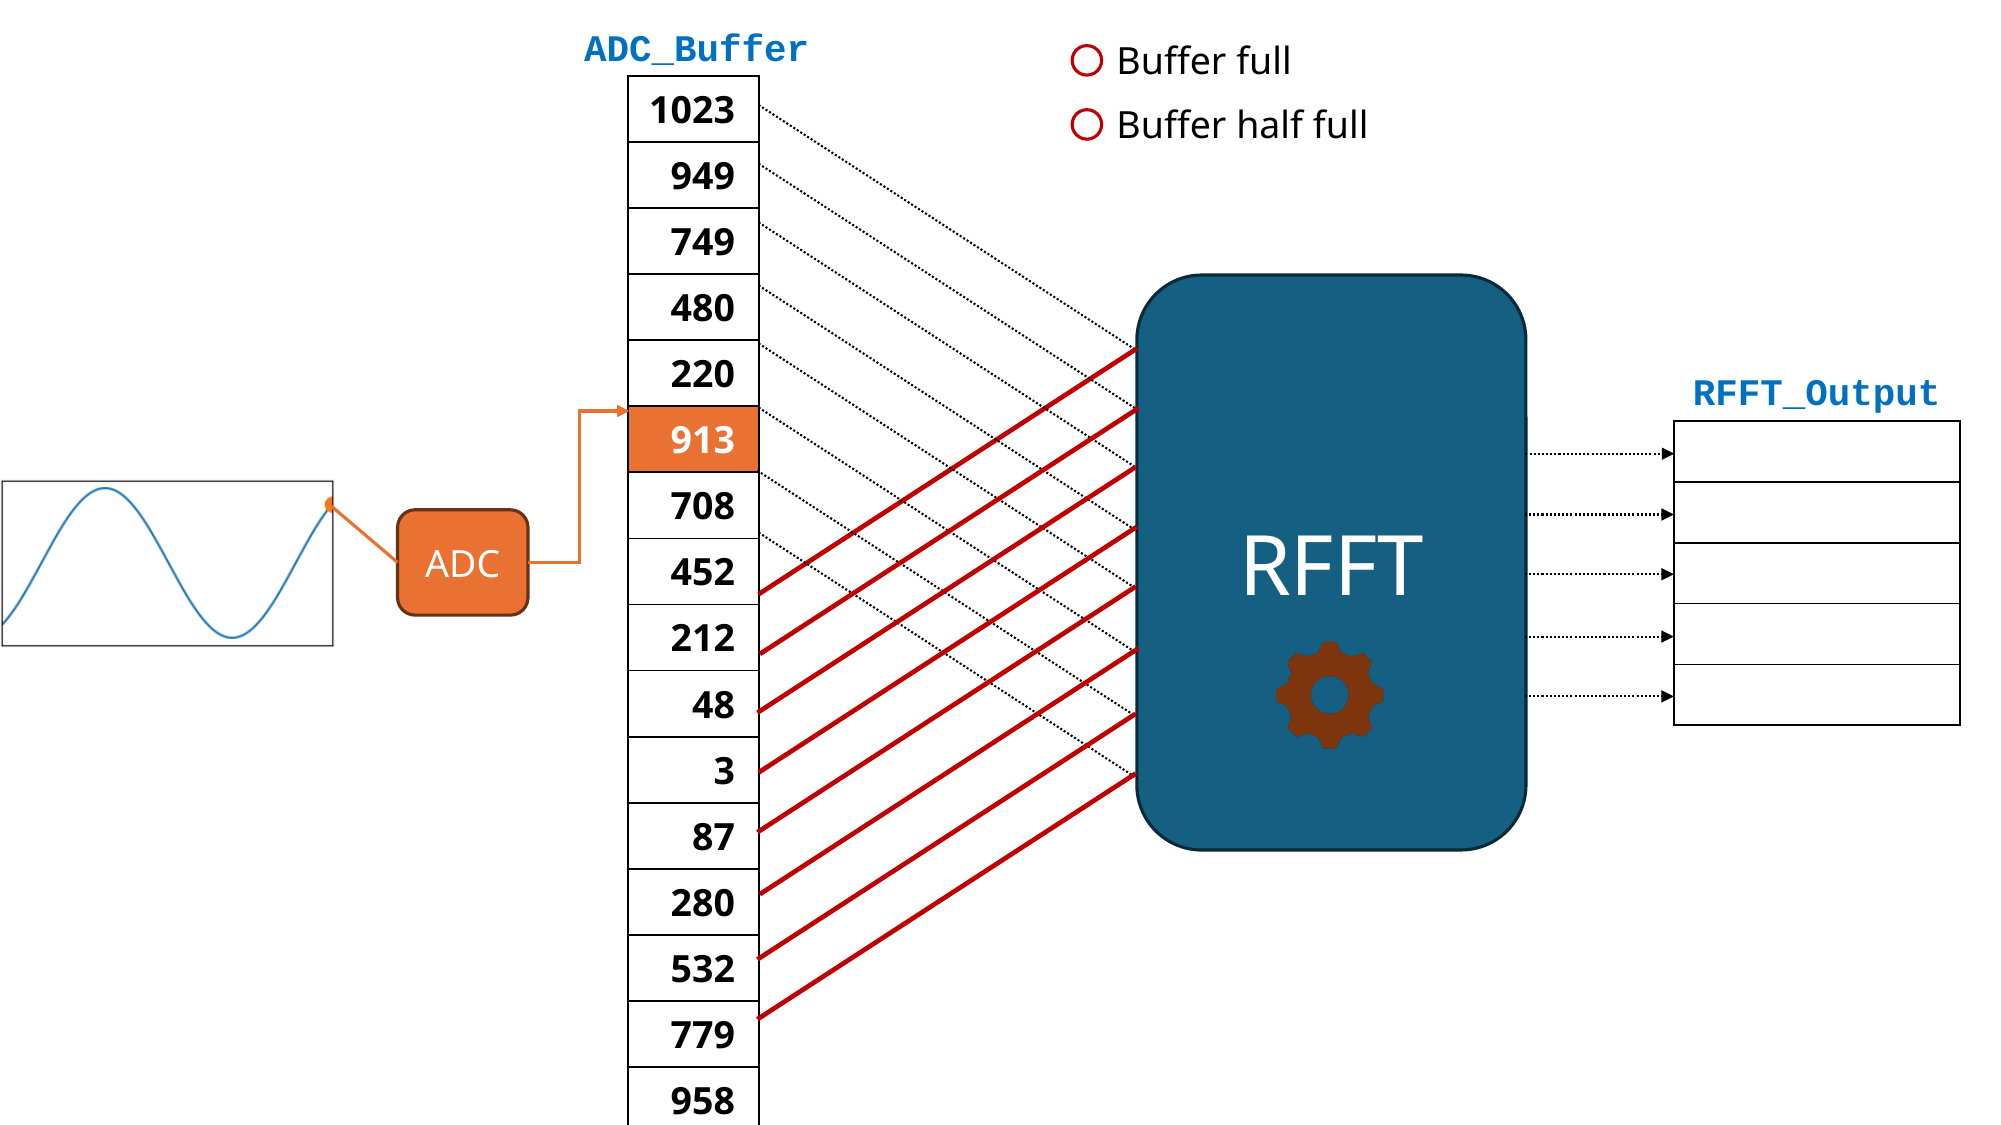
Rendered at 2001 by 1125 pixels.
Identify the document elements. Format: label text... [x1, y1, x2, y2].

table_cell 452 [629, 539, 756, 604]
table_cell 532 [629, 936, 756, 1000]
table_header 1023 [629, 77, 758, 141]
text_box Buffer half full [1101, 93, 1514, 154]
text_box Buffer full [1101, 29, 1514, 90]
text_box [758, 526, 1138, 647]
table_cell 913 [630, 442, 758, 471]
table_cell 220 [629, 341, 758, 380]
text_box [1070, 44, 1101, 77]
table_cell 48 [629, 671, 756, 736]
table_cell 87 [629, 804, 756, 868]
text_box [758, 104, 1138, 163]
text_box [325, 501, 398, 563]
text_box ADC_Buffer [569, 17, 825, 77]
text_box RFFT_Output [1678, 360, 1956, 421]
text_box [756, 772, 1137, 1020]
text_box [758, 284, 1138, 342]
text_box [756, 466, 1137, 586]
table_cell 958 [629, 1068, 758, 1125]
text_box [756, 586, 1137, 713]
text_box ADC [395, 508, 530, 617]
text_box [527, 410, 630, 563]
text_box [758, 221, 1138, 284]
picture [0, 470, 343, 656]
table_cell 779 [629, 1002, 758, 1066]
table_cell 749 [629, 209, 758, 273]
table_cell 212 [629, 605, 756, 670]
table_cell 280 [629, 870, 756, 934]
text_box RFFT [1138, 273, 1528, 852]
table_cell 708 [630, 473, 756, 538]
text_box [756, 713, 1137, 772]
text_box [758, 163, 1138, 221]
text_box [759, 647, 1139, 895]
text_box [628, 380, 758, 442]
table_cell 480 [629, 275, 758, 339]
table_cell 3 [629, 738, 756, 802]
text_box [759, 407, 1139, 647]
table_cell 949 [629, 143, 758, 207]
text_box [758, 342, 1138, 407]
picture [1224, 589, 1435, 801]
